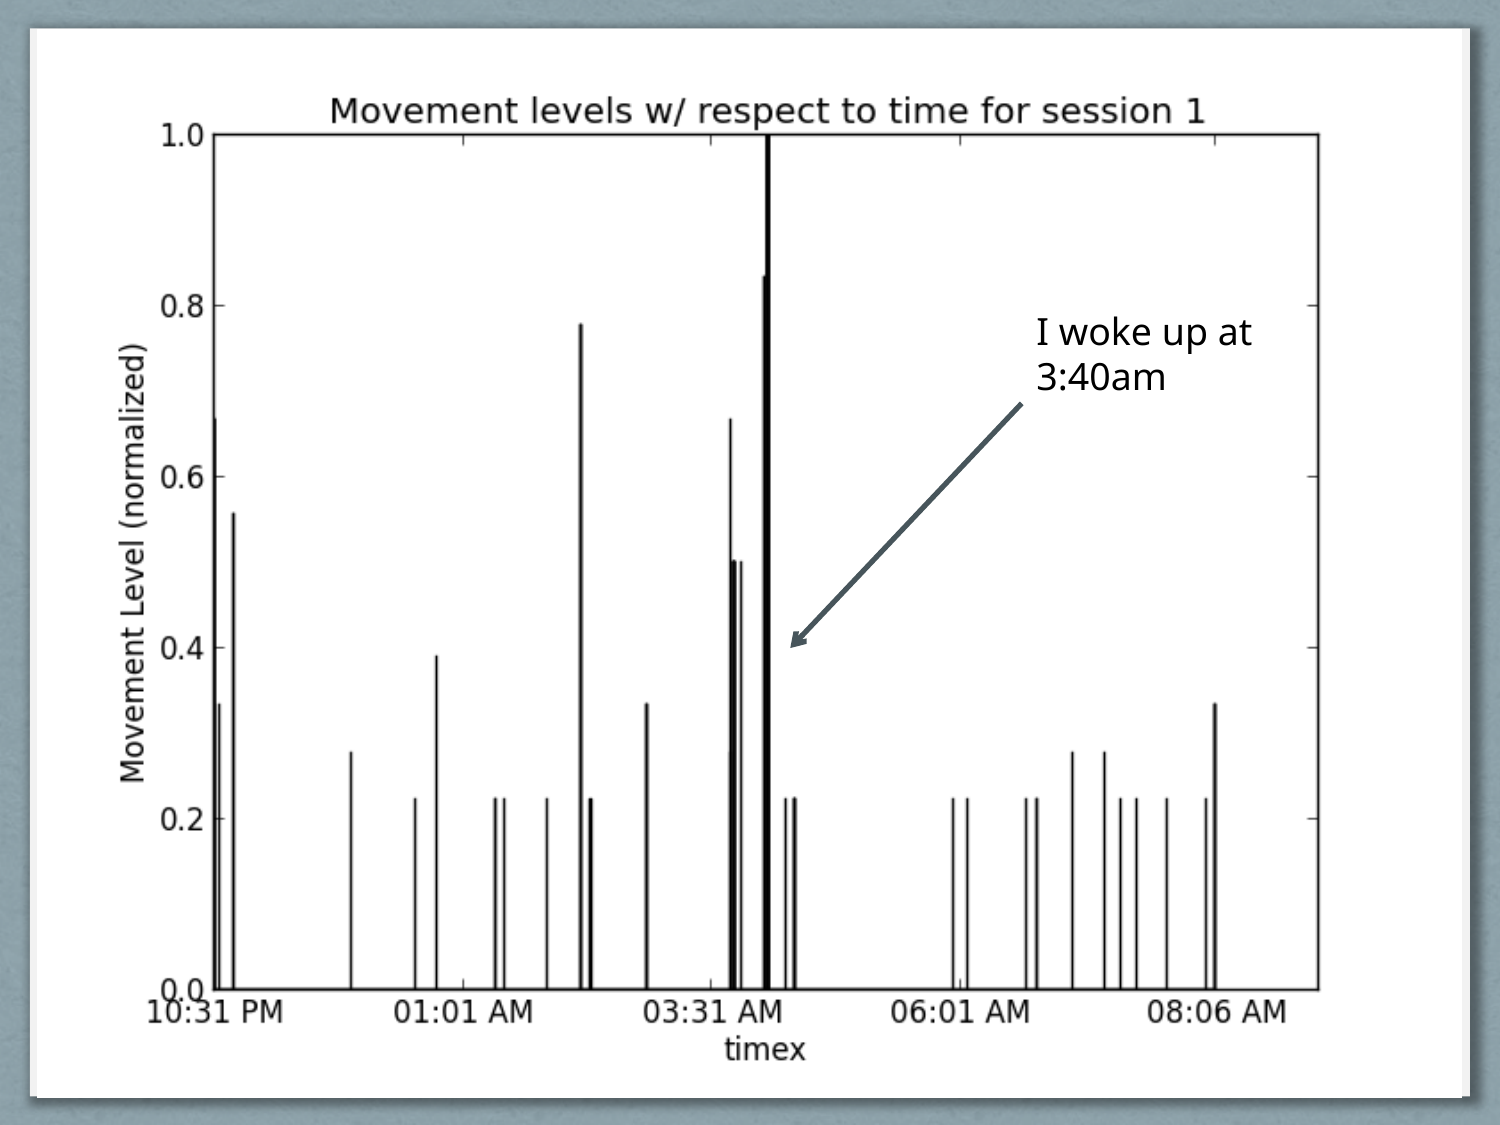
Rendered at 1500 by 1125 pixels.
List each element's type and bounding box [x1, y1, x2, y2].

picture [37, 29, 1463, 1099]
text_box [789, 402, 1023, 649]
